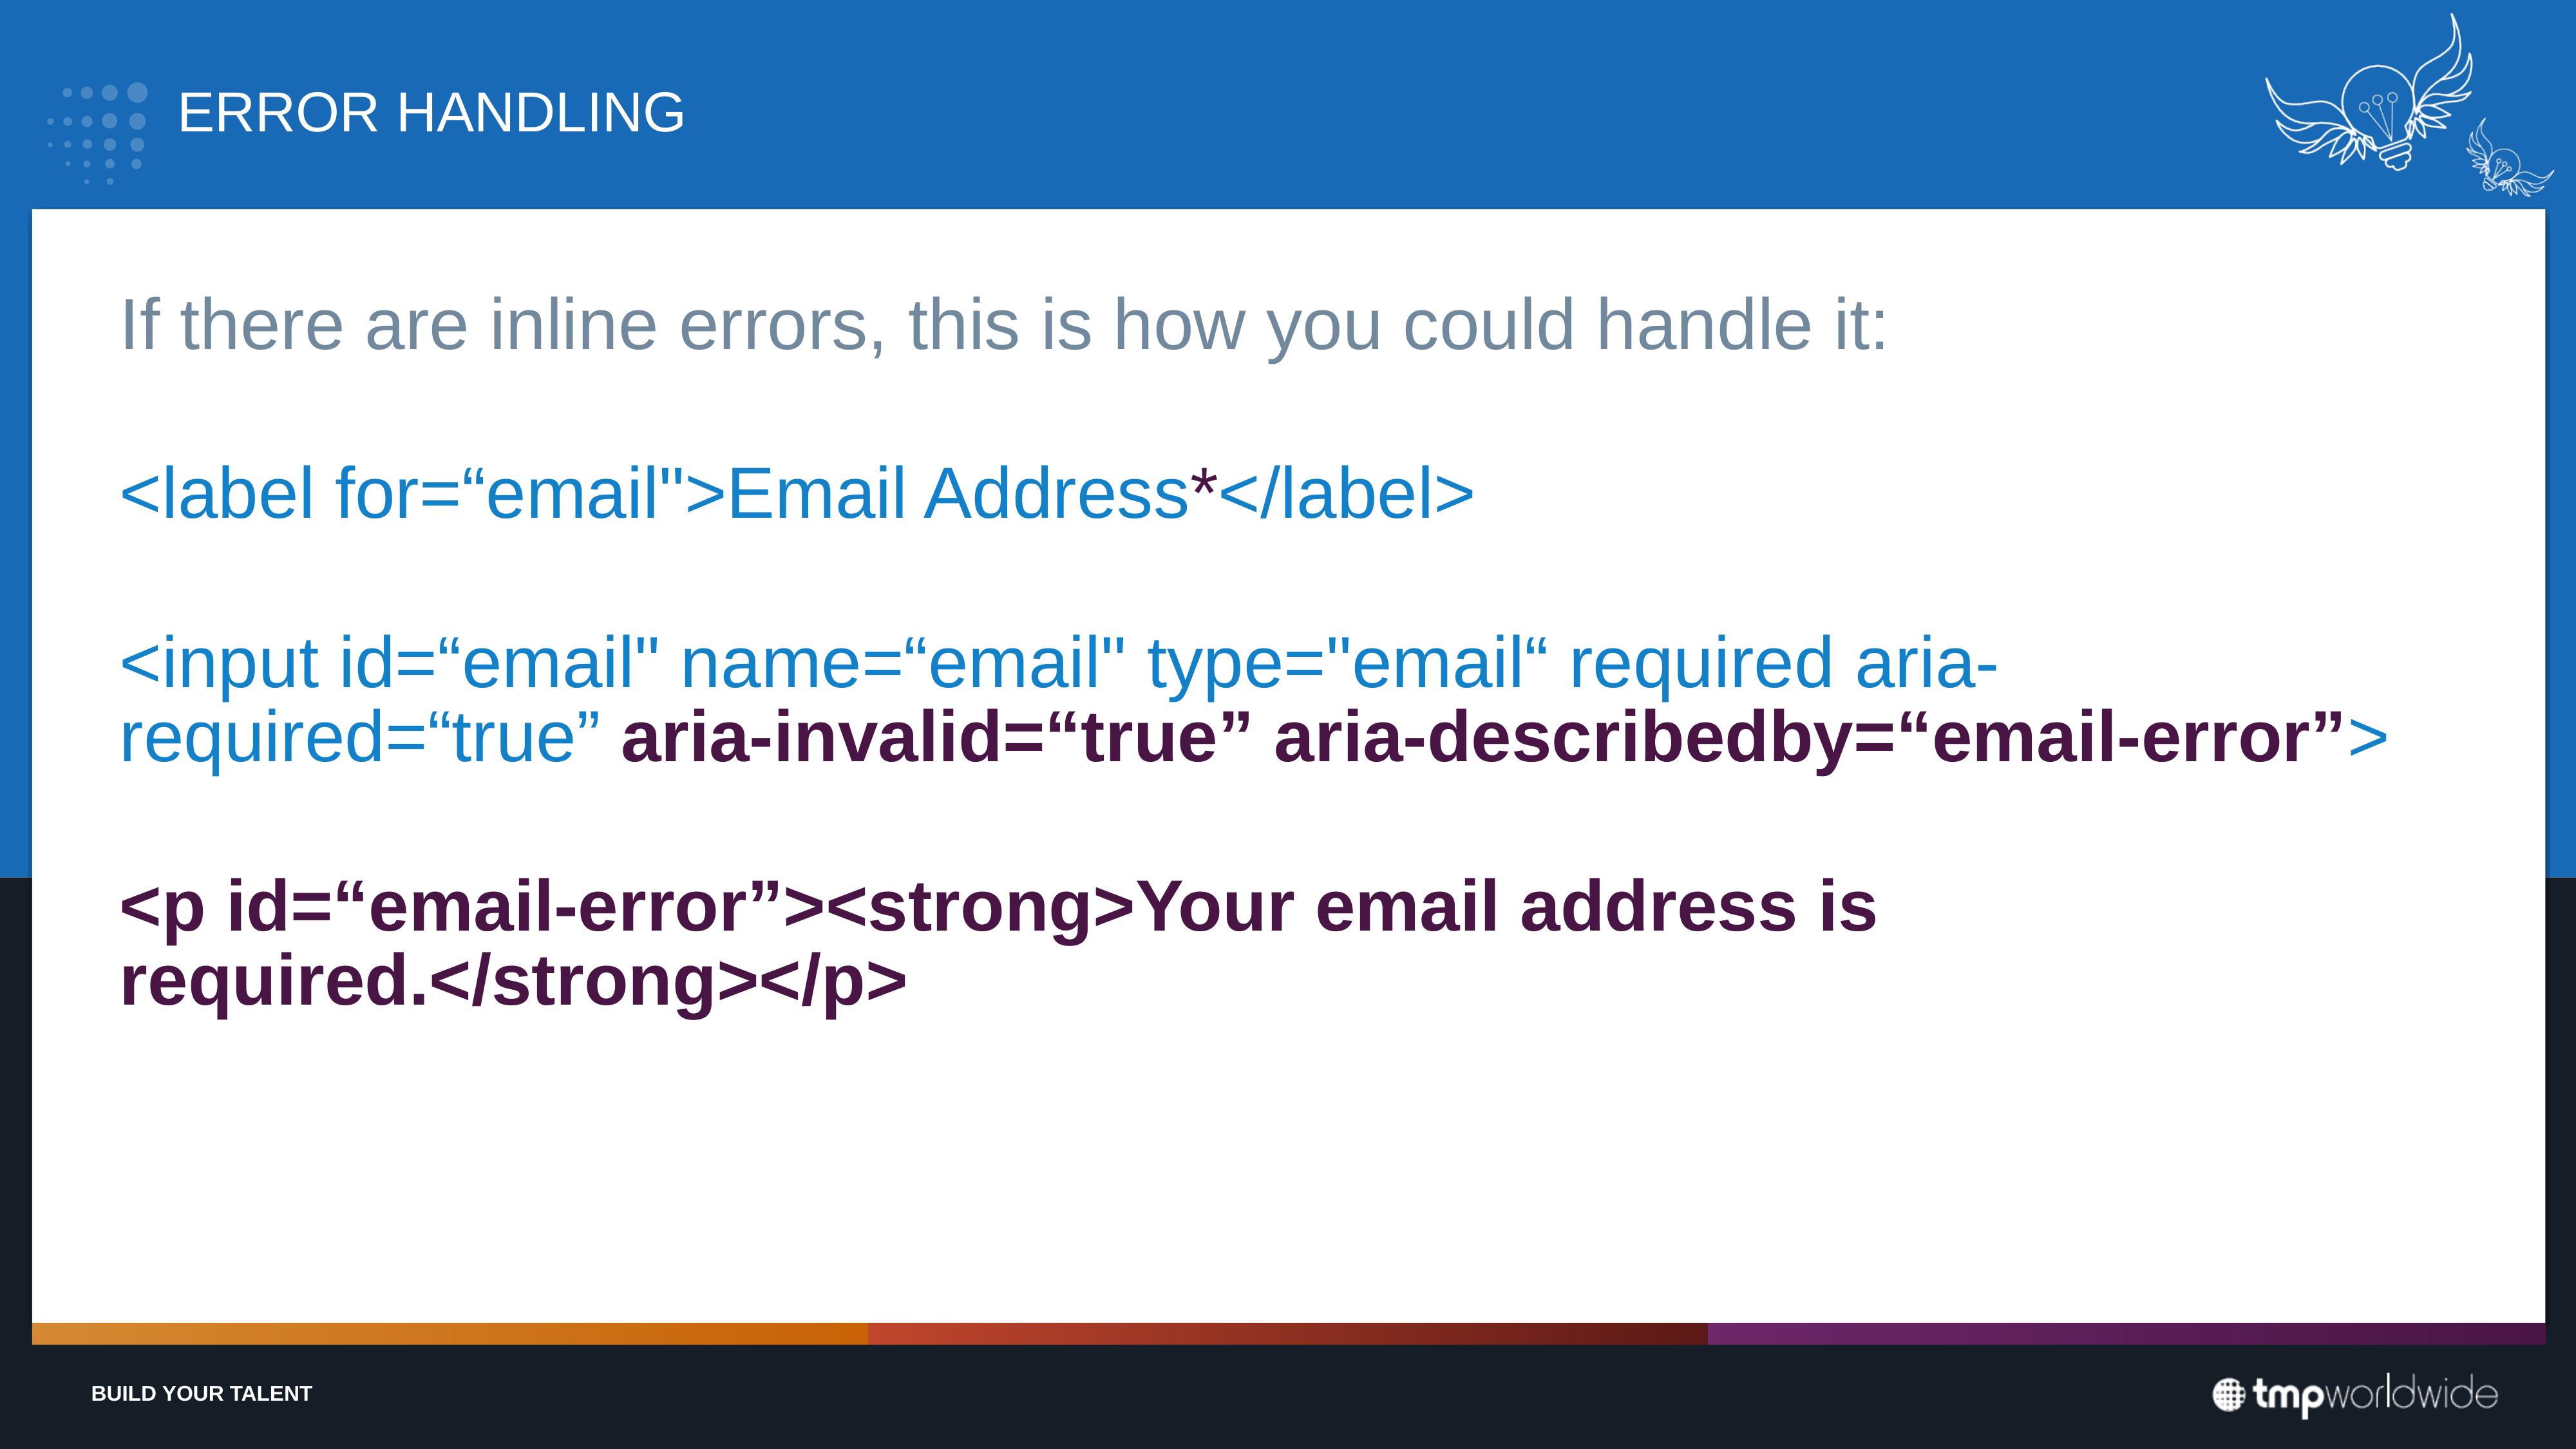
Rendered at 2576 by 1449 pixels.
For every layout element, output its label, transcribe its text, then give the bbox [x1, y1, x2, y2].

list If there are inline errors, this is how you could handle it: <label for=“email">Email Address*</label> <input id=“email" name=“email" type="email“ required aria-required=“true” aria-invalid=“true” aria-describedby=“email-error”> <p id=“email-error”><strong>Your email address is required.</strong></p> [115, 289, 2480, 1254]
title ERROR HANDLING [176, 86, 2246, 170]
